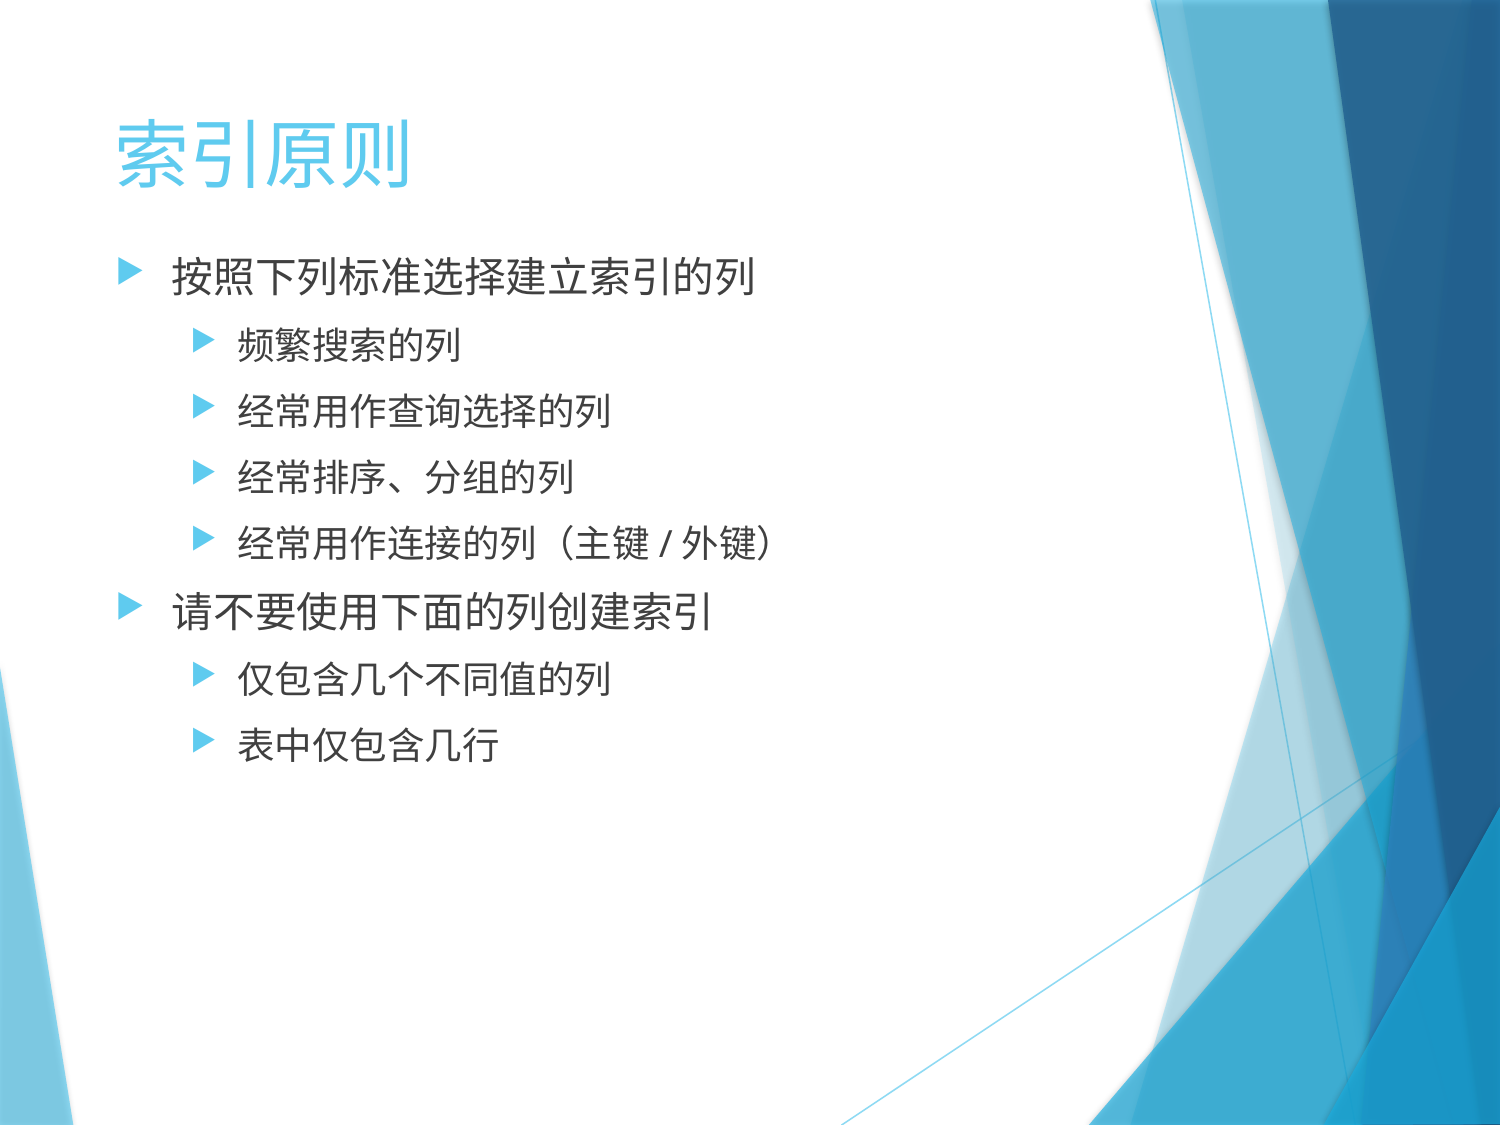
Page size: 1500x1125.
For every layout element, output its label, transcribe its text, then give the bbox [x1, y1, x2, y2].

title 索引原则 [99, 99, 1365, 207]
list 按照下列标准选择建立索引的列 频繁搜索的列 经常用作查询选择的列 经常排序、分组的列 经常用作连接的列（主键/外键） 请不要使用下面的列创建索引 仅包含几个不同值的列 表中仅包含几行 [100, 243, 1365, 967]
